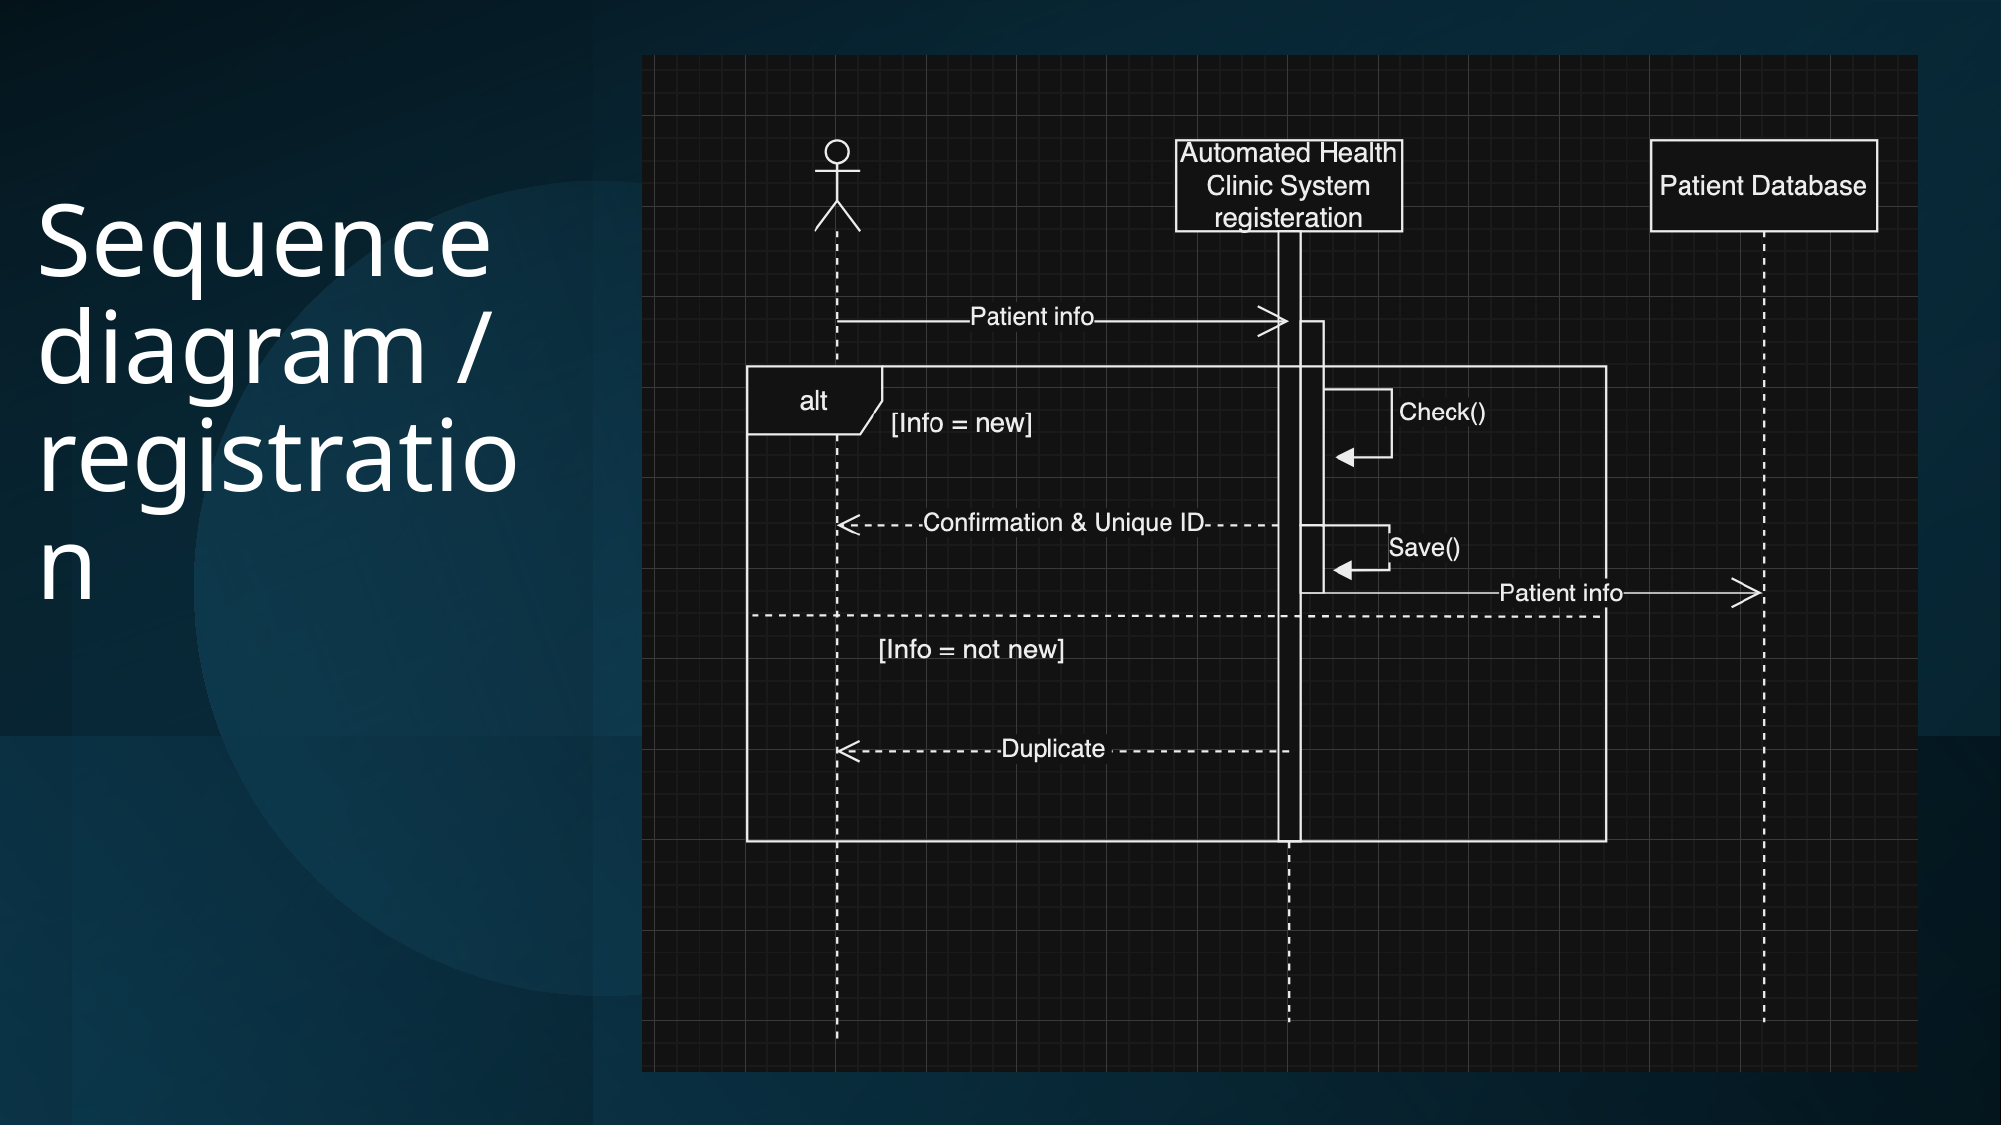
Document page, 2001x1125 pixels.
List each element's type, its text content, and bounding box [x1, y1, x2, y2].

text_box [591, 0, 2000, 735]
picture [641, 55, 1918, 1073]
text_box [193, 178, 641, 735]
text_box [0, 735, 2000, 1125]
text_box [0, 0, 591, 735]
title Sequence diagram / registration [21, 116, 594, 629]
